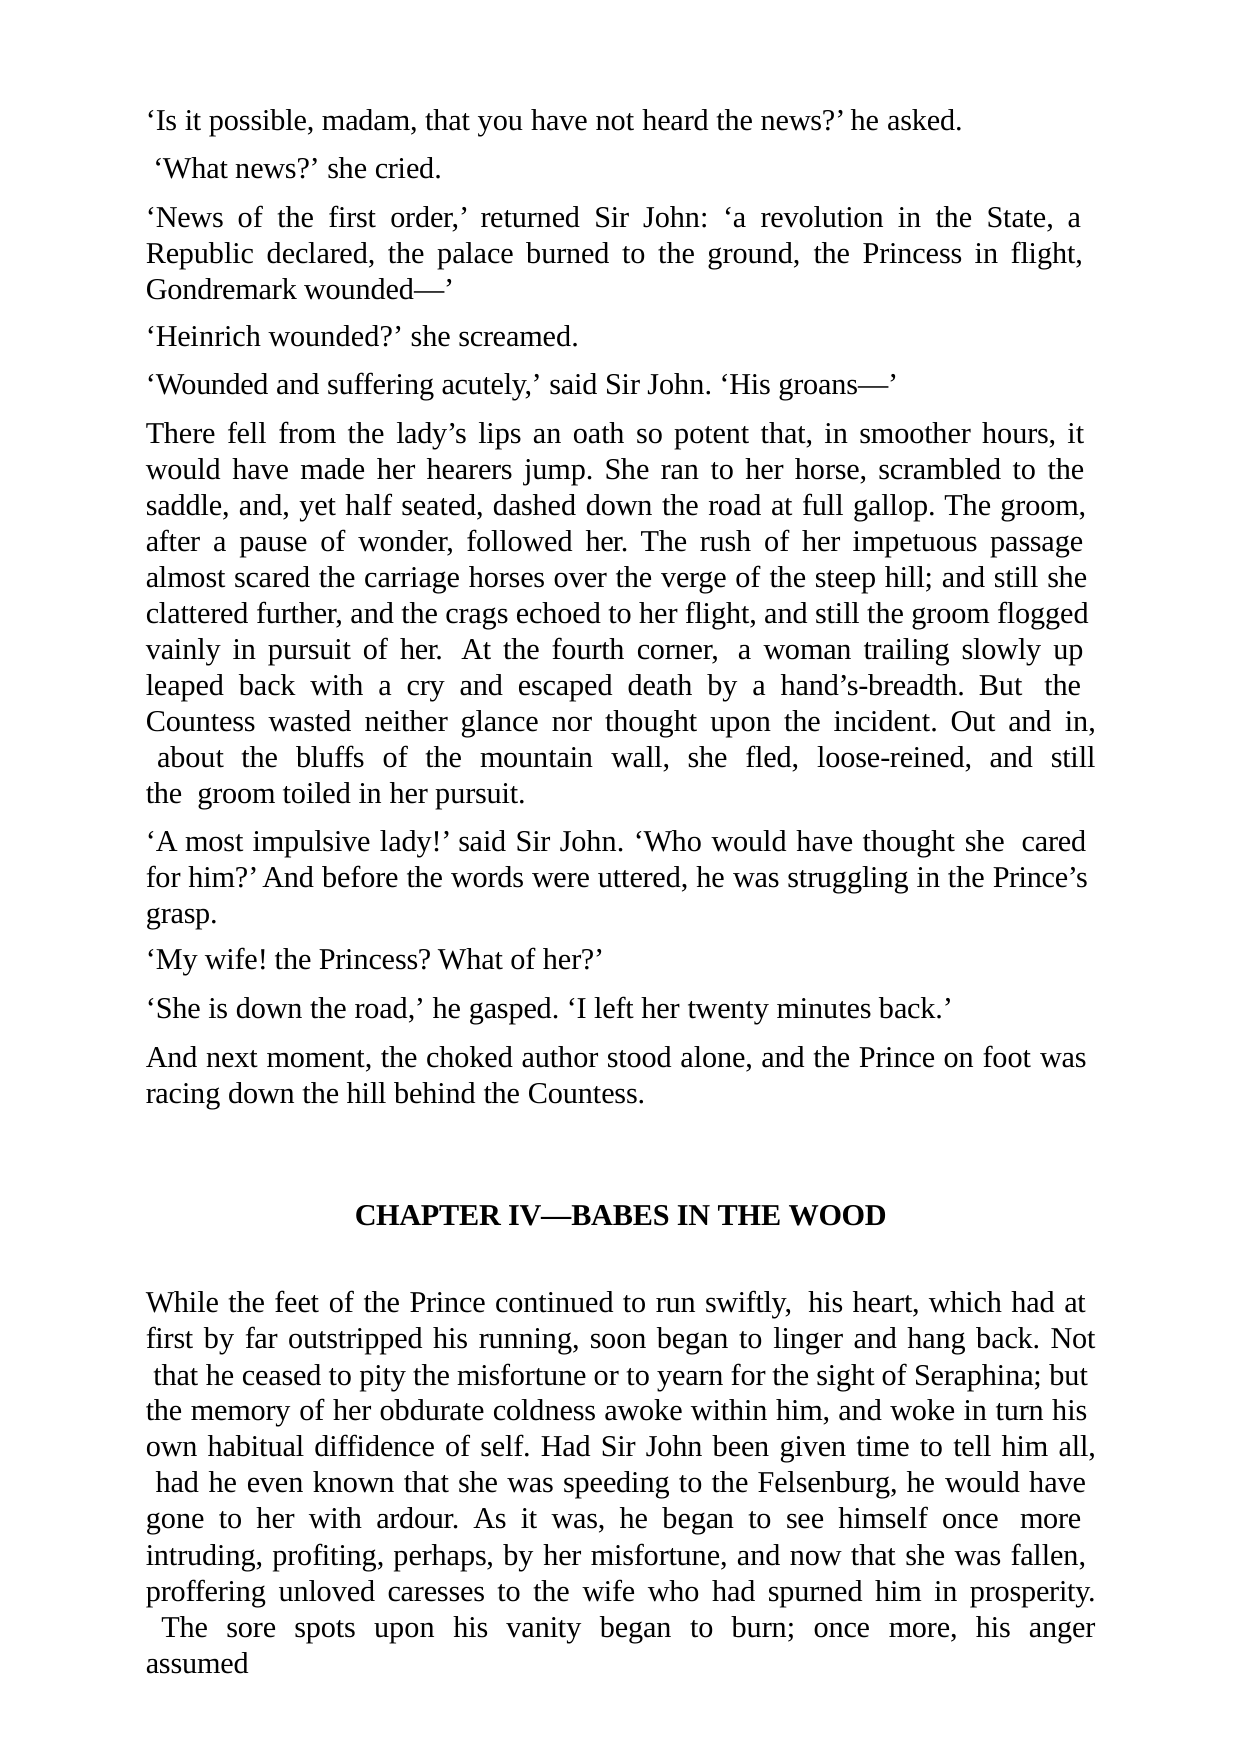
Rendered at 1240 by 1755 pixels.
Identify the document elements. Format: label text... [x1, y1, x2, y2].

text_box ‘Is it possible, madam, that you have not heard the news?’ he asked. ‘What news?’ she cried. ‘News of the first order,’ returned Sir John: ‘a revolution in the State, a Republic declared, the palace burned to the ground, the Princess in flight, Gondremark wounded—’ ‘Heinrich wounded?’ she screamed. ‘Wounded and suffering acutely,’ said Sir John. ‘His groans—’ There fell from the lady’s lips an oath so potent that, in smoother hours, it would have made her hearers jump. She ran to her horse, scrambled to the saddle, and, yet half seated, dashed down the road at full gallop. The groom, after a pause of wonder, followed her. The rush of her impetuous passage almost scared the carriage horses over the verge of the steep hill; and still she clattered further, and the crags echoed to her flight, and still the groom flogged vainly in pursuit of her. At the fourth corner, a woman trailing slowly up leaped back with a cry and escaped death by a hand’s-breadth. But the Countess wasted neither glance nor thought upon the incident. Out and in, about the bluffs of the mountain wall, she fled, loose-reined, and still the groom toiled in her pursuit. ‘A most impulsive lady!’ said Sir John. ‘Who would have thought she cared for him?’ And before the words were uttered, he was struggling in the Prince’s grasp. ‘My wife! the Princess? What of her?’ ‘She is down the road,’ he gasped. ‘I left her twenty minutes back.’ And next moment, the choked author stood alone, and the Prince on foot was racing down the hill behind the Countess. CHAPTER IV—BABES IN THE WOOD While the feet of the Prince continued to run swiftly, his heart, which had at first by far outstripped his running, soon began to linger and hang back. Not that he ceased to pity the misfortune or to yearn for the sight of Seraphina; but the memory of her obdurate coldness awoke within him, and woke in turn his own habitual diffidence of self. Had Sir John been given time to tell him all, had he even known that she was speeding to the Felsenburg, he would have gone to her with ardour. As it was, he began to see himself once more intruding, profiting, perhaps, by her misfortune, and now that she was fallen, proffering unloved caresses to the wife who had spurned him in prosperity. The sore spots upon his vanity began to burn; once more, his anger assumed [143, 86, 1097, 1680]
